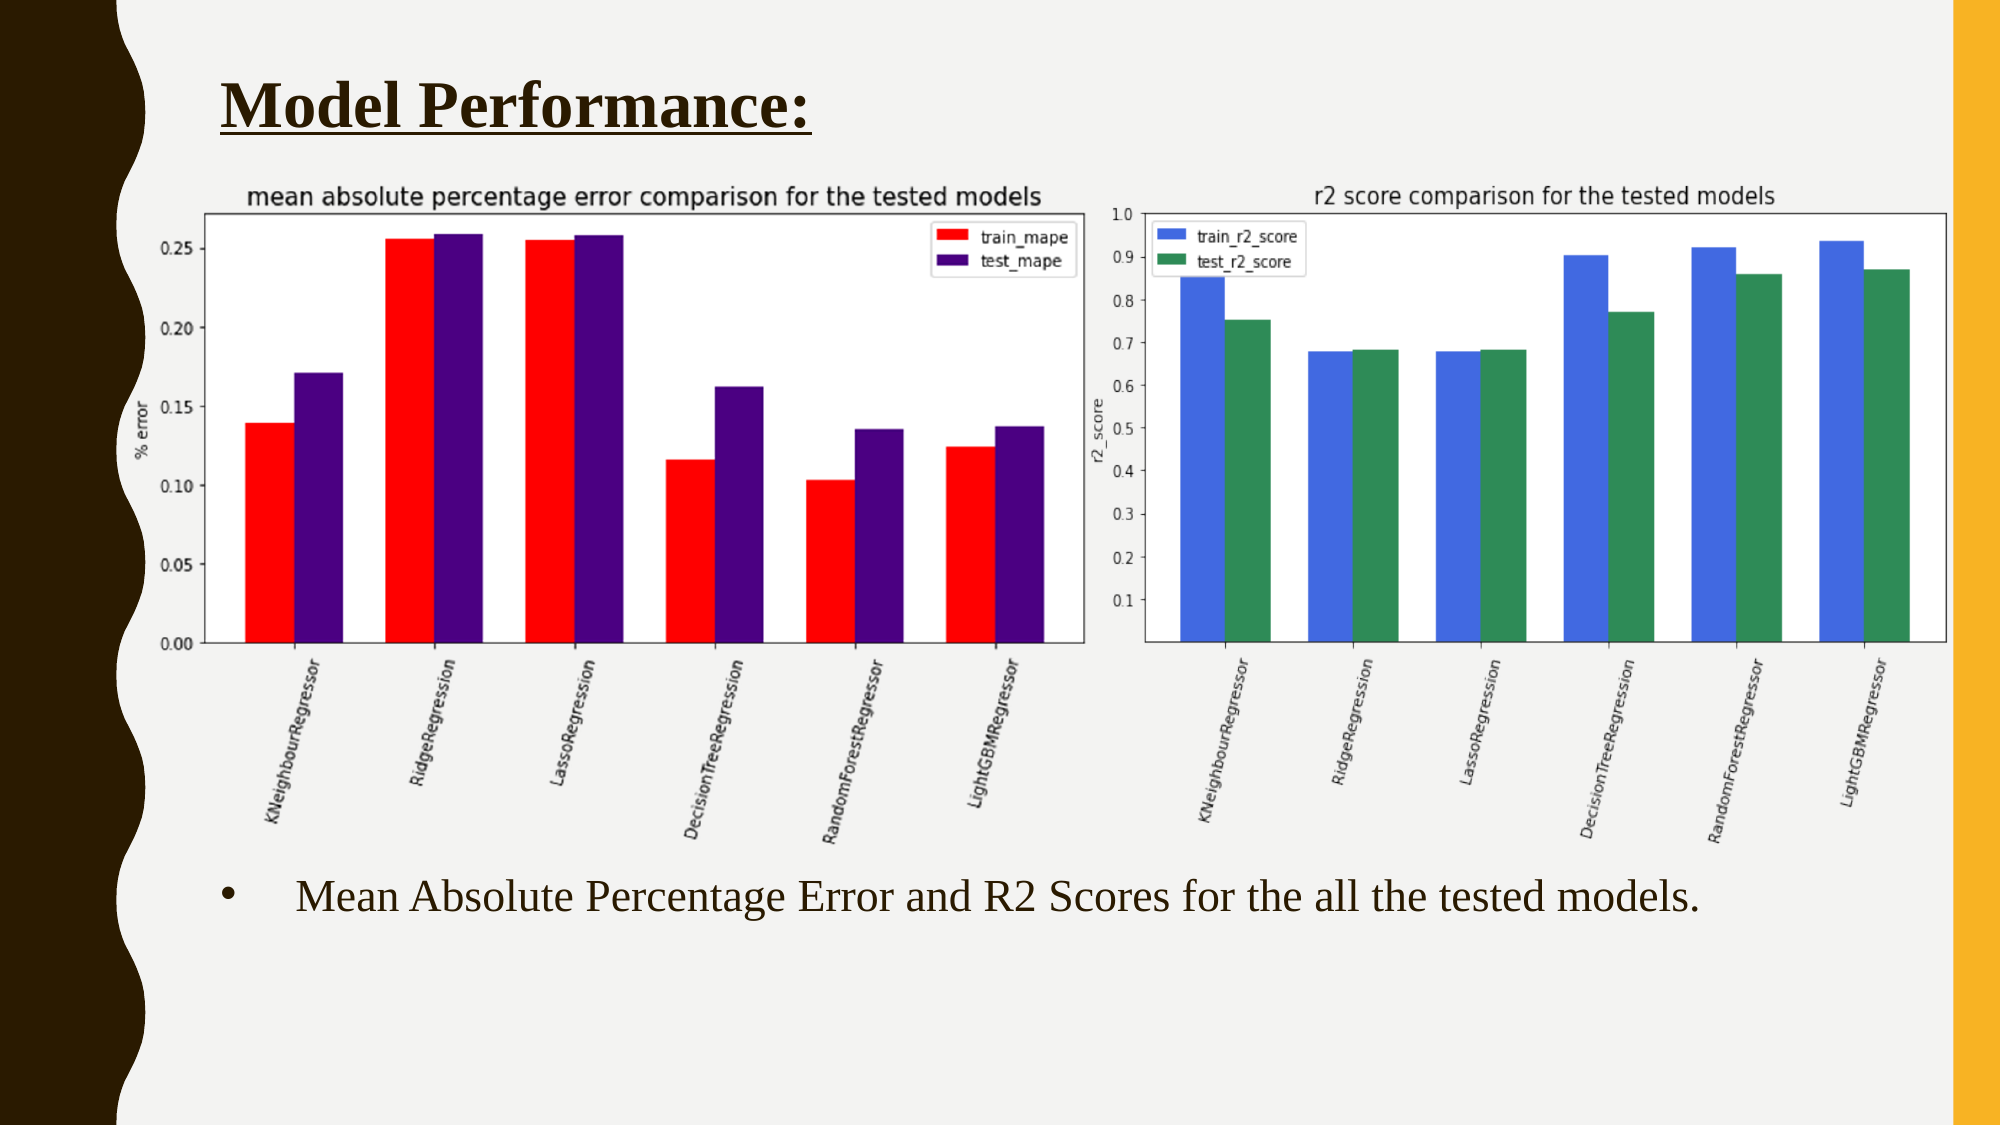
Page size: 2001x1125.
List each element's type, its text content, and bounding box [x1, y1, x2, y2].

text_box Mean Absolute Percentage Error and R2 Scores for the all the tested models. [205, 860, 1875, 1015]
title Model Performance: [205, 62, 1875, 174]
picture [124, 175, 1956, 853]
